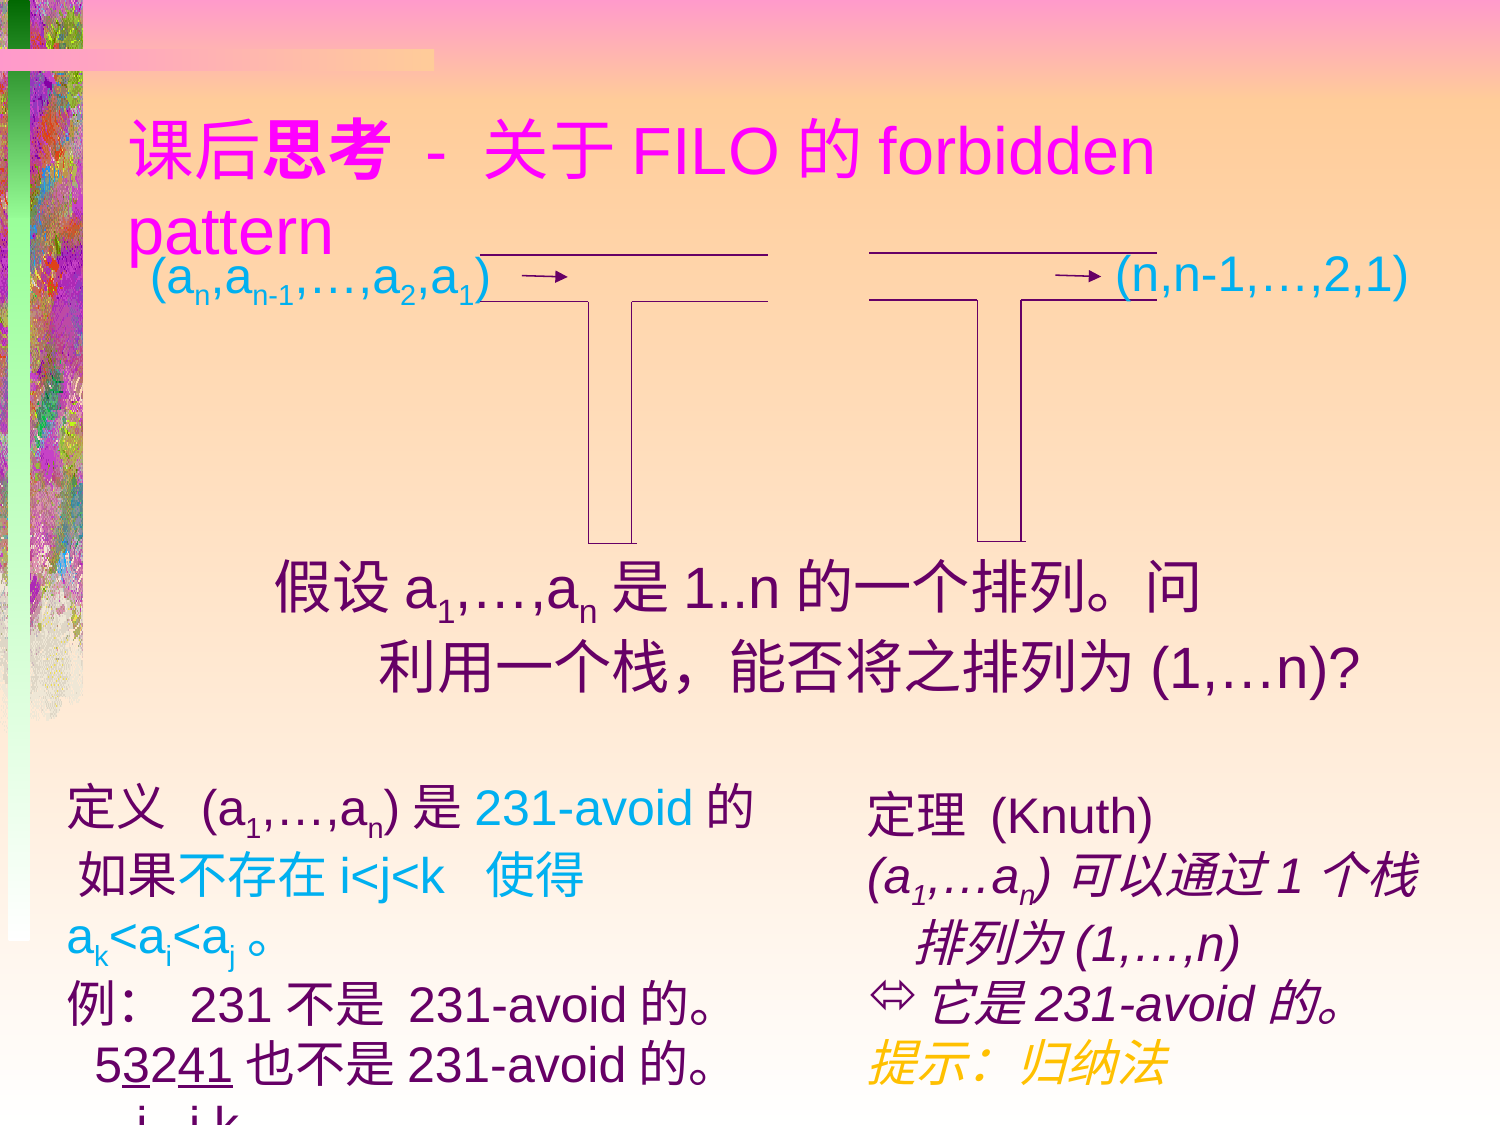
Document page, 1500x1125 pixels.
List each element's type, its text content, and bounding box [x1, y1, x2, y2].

text_box 定义 (a1,…,an)是231-avoid的 如果不存在i<j<k 使得 ak<ai<aj。 例： 231不是 231-avoid的。 53241也不是231-avoid的。 i j k [51, 768, 810, 1125]
picture [0, 71, 9, 821]
picture [0, 0, 9, 50]
text_box (an,an-1,…,a2,a1) [135, 235, 560, 319]
text_box 定理 (Knuth) (a1,…an)可以通过1个栈 排列为(1,…,n) 它是231-avoid的。 提示：归纳法 [852, 775, 1431, 1099]
text_box (n,n-1,…,2,1) [1099, 234, 1444, 310]
picture [29, 71, 83, 821]
list 课后思考 - 关于FILO的forbidden pattern [112, 99, 1388, 1099]
text_box 假设a1,…,an是1..n的一个排列。问 利用一个栈，能否将之排列为(1,…n)? [259, 543, 1388, 708]
picture [29, 0, 83, 50]
